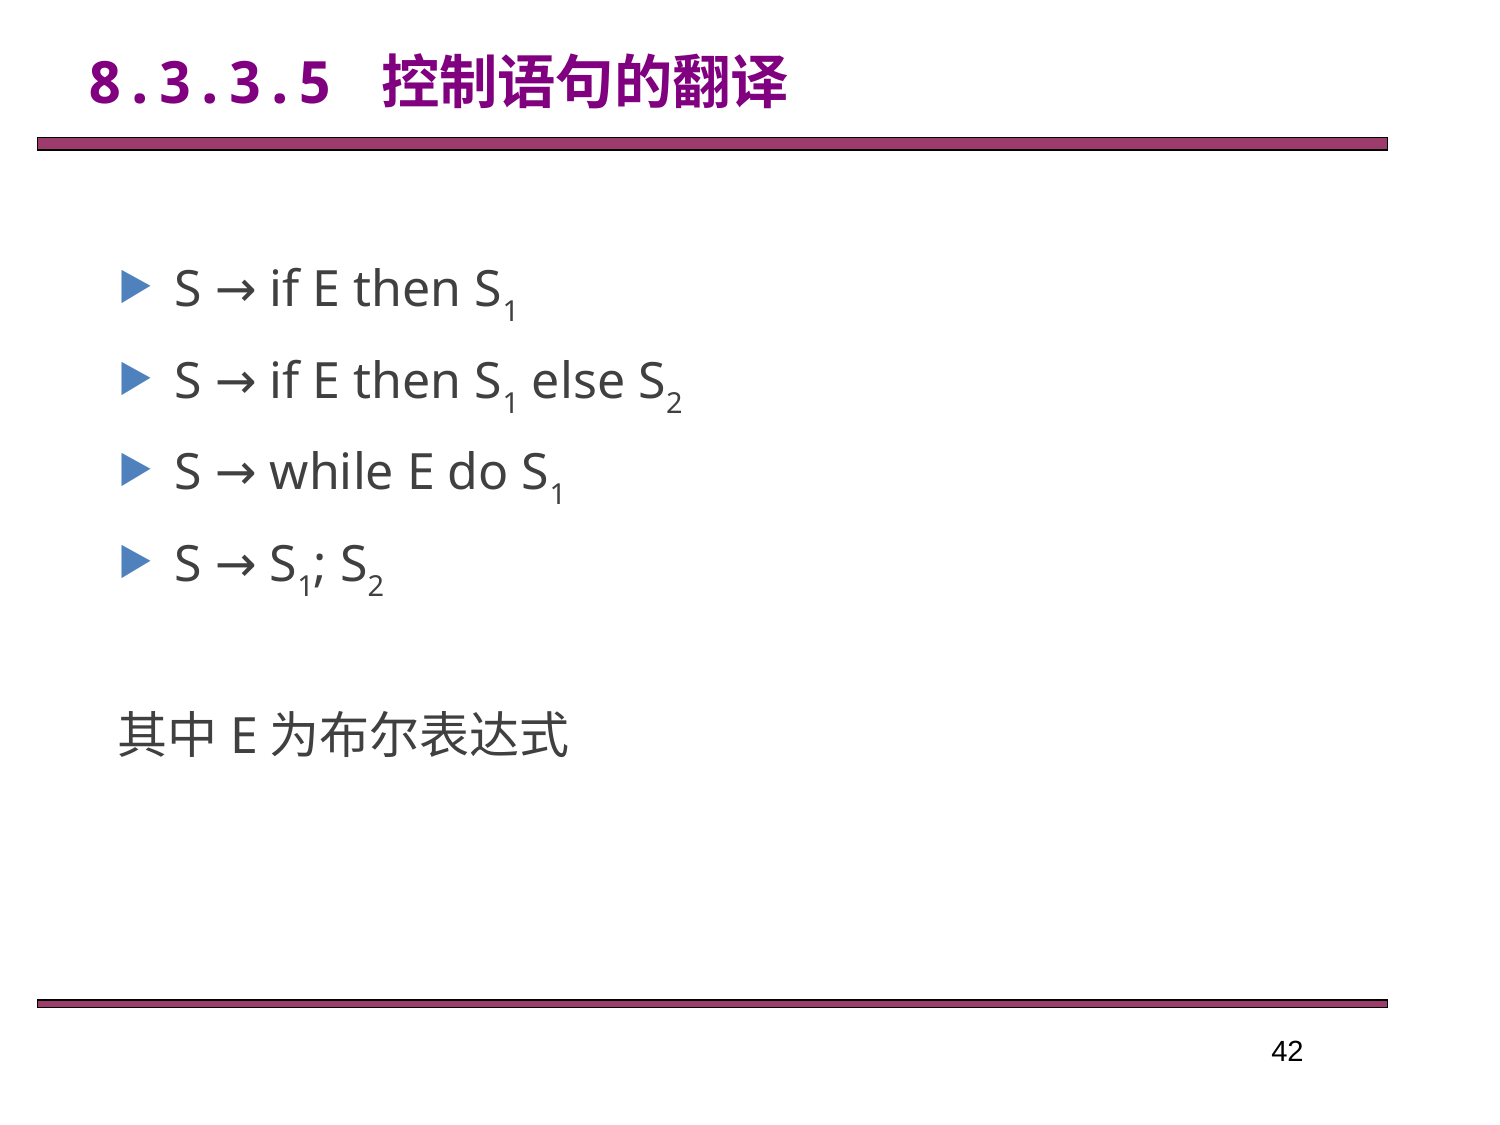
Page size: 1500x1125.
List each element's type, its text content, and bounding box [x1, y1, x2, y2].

text_box S → if E then S1 S → if E then S1 else S2 S → while E do S1 S → S1; S2 其中E为布尔表达式 [102, 249, 1397, 964]
text_box 8.3.3.5 控制语句的翻译 [37, 37, 1400, 123]
slide_number 42 [1112, 1025, 1463, 1066]
